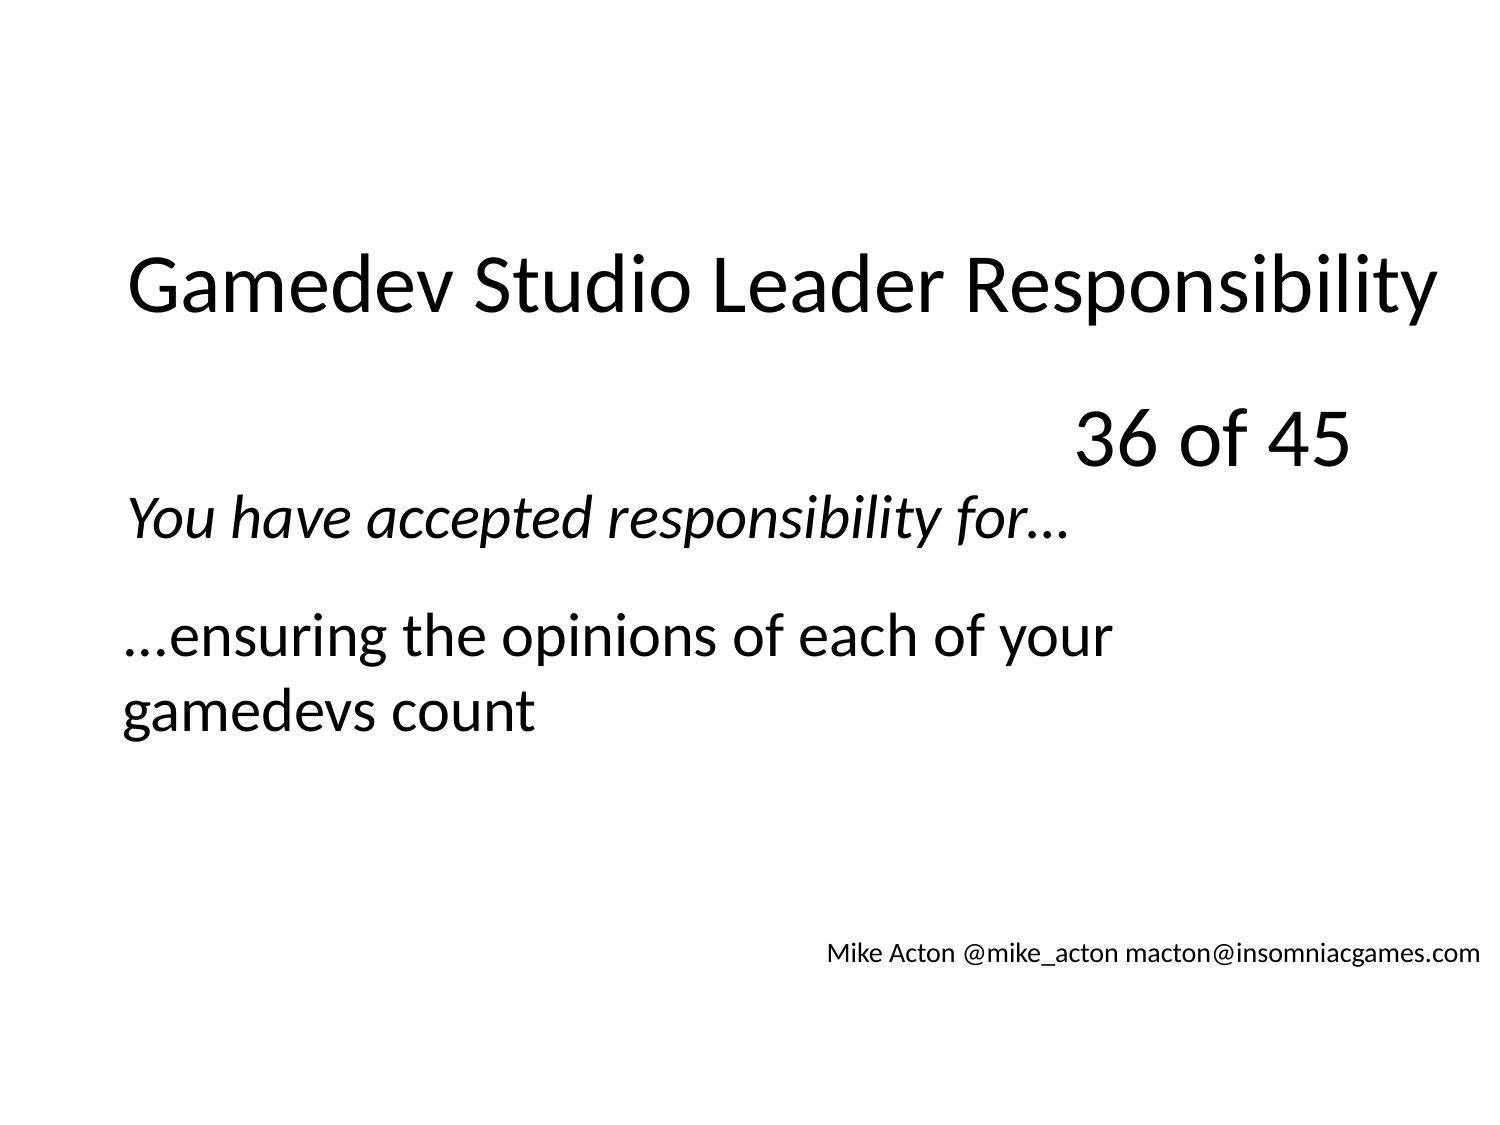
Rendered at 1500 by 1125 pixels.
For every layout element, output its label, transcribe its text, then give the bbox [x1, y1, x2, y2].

text_box 36 of 45 [1059, 374, 1500, 491]
text_box You have accepted responsibility for… [111, 468, 1087, 559]
text_box Mike Acton @mike_acton macton@insomniacgames.com [811, 926, 1497, 976]
text_box ...ensuring the opinions of each of your gamedevs count [107, 586, 1193, 751]
text_box Gamedev Studio Leader Responsibility [112, 220, 1456, 337]
